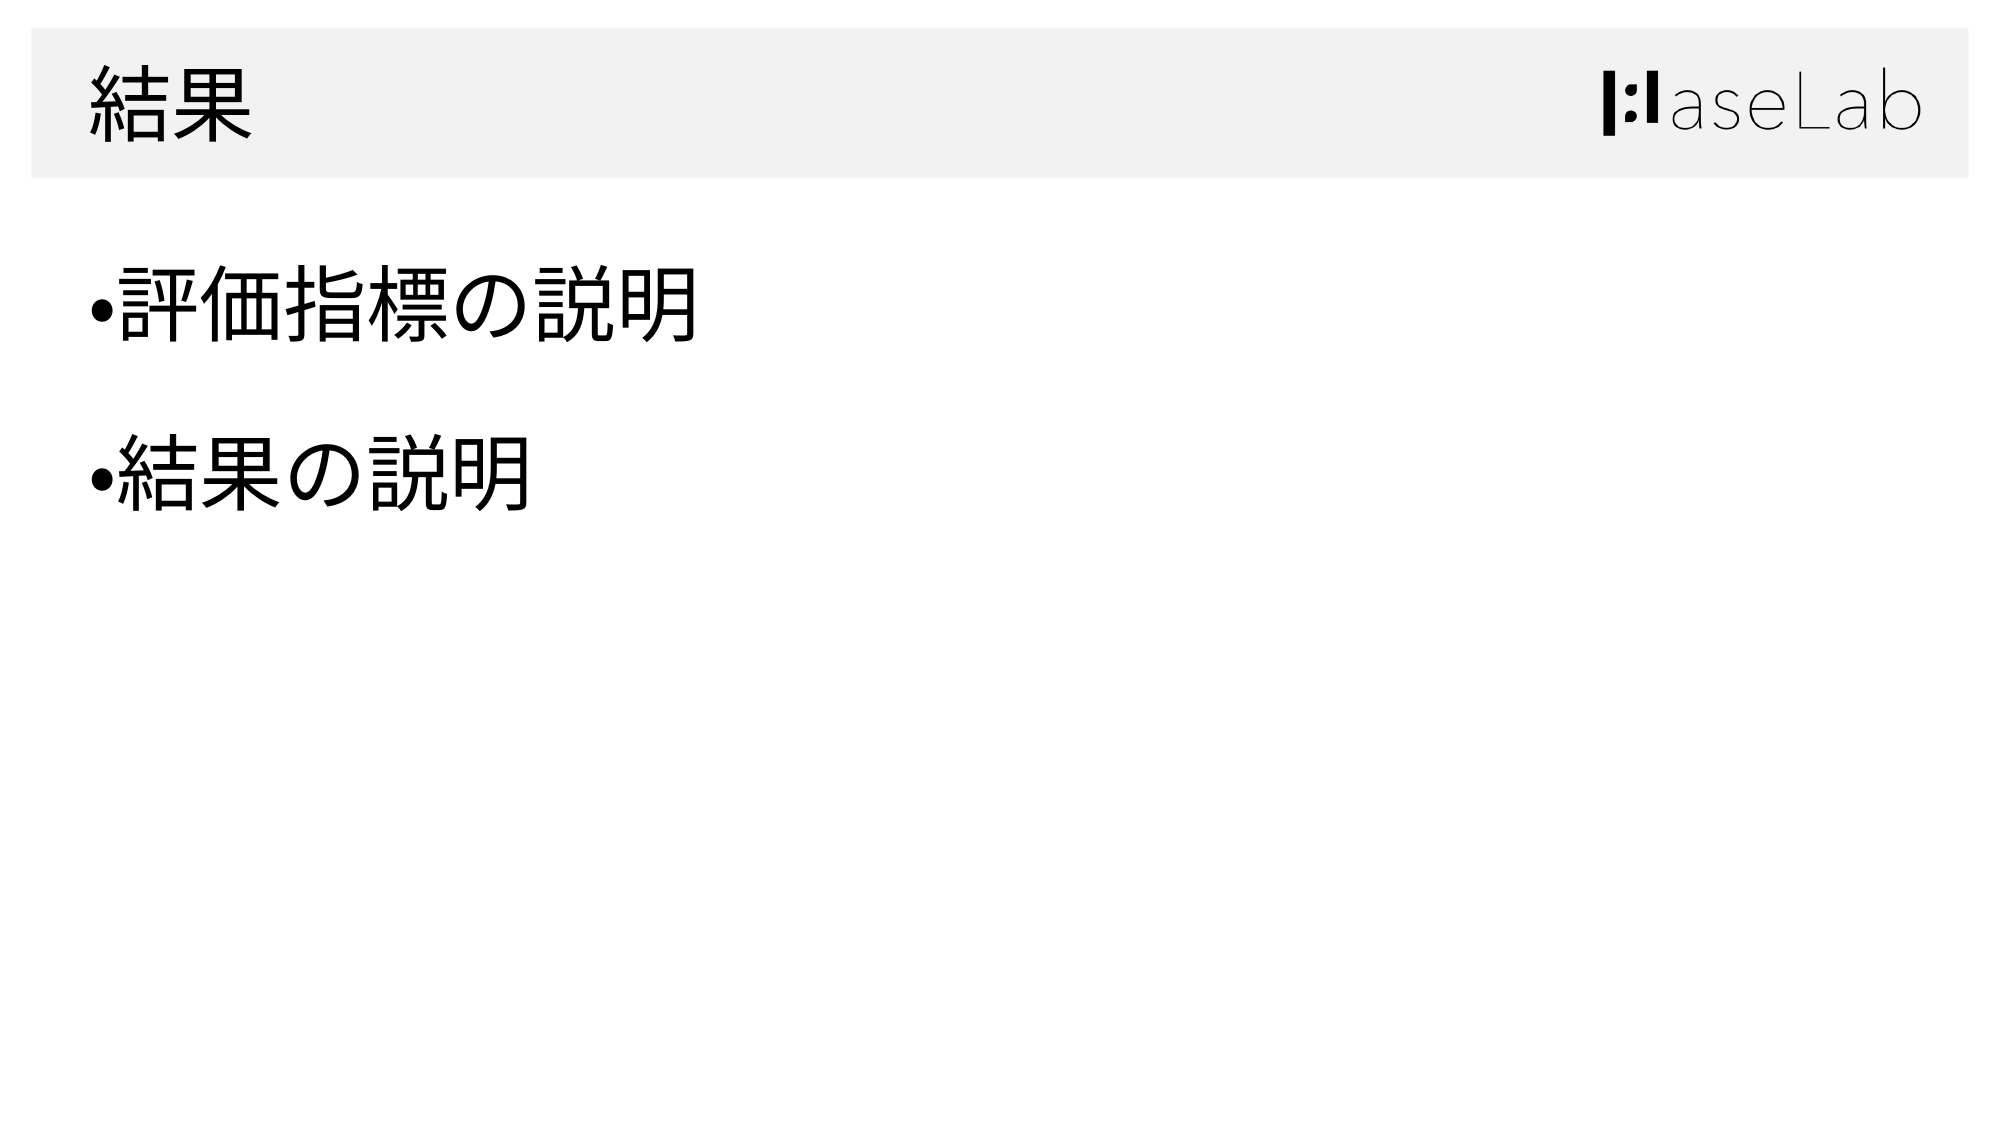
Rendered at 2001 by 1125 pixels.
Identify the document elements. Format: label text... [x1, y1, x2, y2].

text_box 結果 ・評価指標の説明 ・結果の説明 [73, 44, 1594, 529]
picture [1597, 45, 1927, 161]
